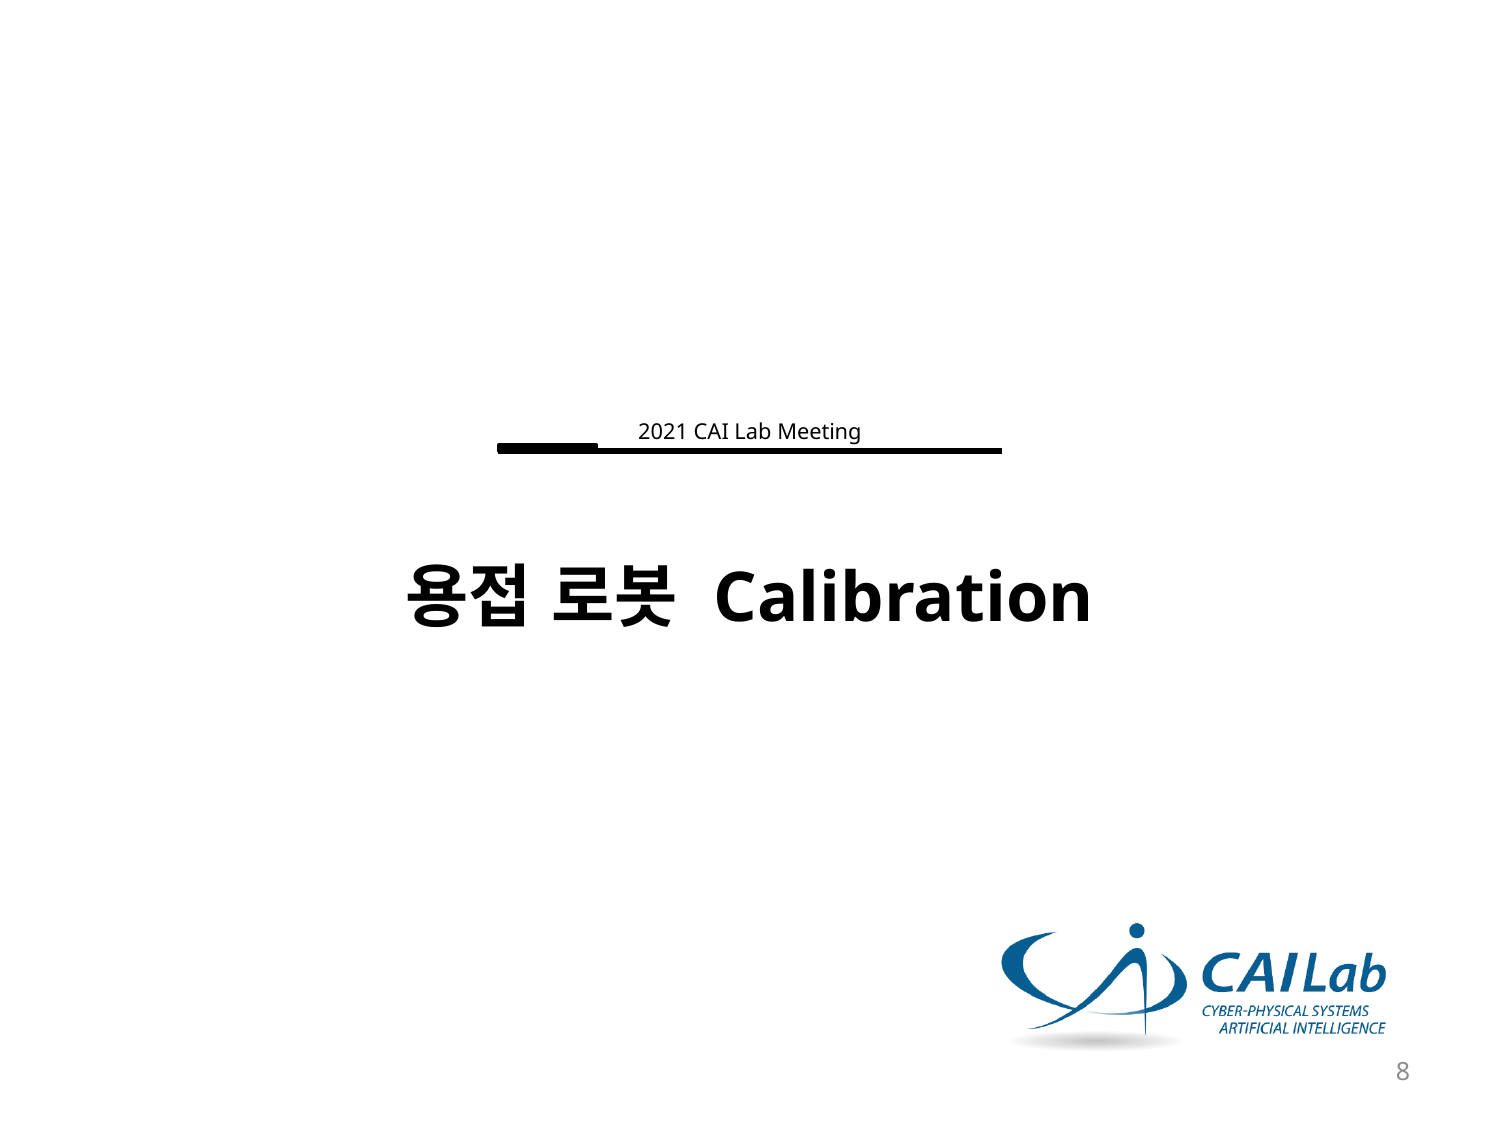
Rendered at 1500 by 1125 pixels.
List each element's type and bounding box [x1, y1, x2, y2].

text_box [194, 409, 1306, 639]
picture [941, 863, 1457, 1114]
